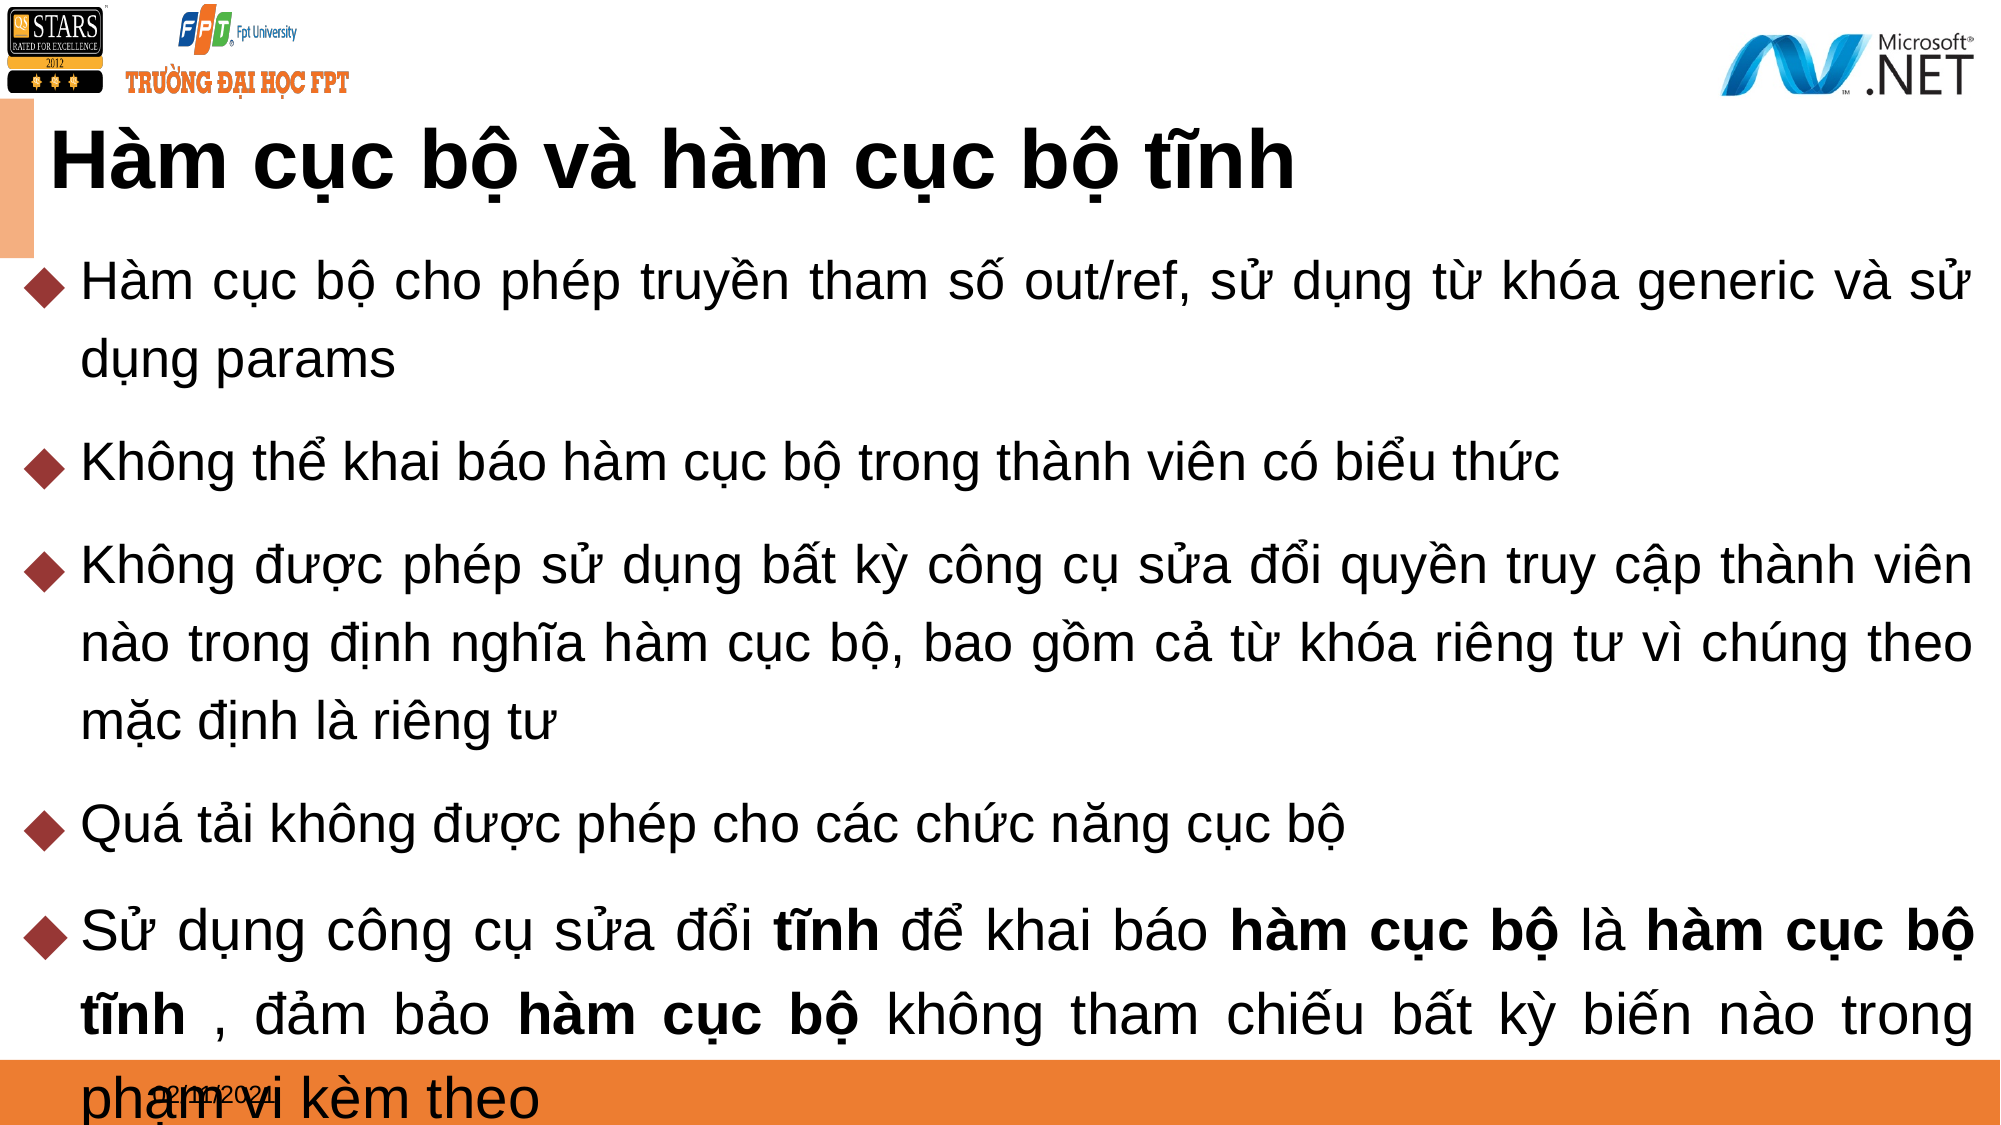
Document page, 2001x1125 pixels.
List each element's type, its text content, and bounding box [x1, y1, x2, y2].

picture [7, 4, 349, 99]
picture [1685, 0, 2001, 129]
text_box Hàm cục bộ cho phép truyền tham số out/ref, sử dụng từ khóa generic và sử dụng params Không thể khai báo hàm cục bộ trong thành viên có biểu thức Không được phép sử dụng bất kỳ công cụ sửa đổi quyền truy cập thành viên nào trong định nghĩa hàm cục bộ, bao gồm cả từ khóa riêng tư vì chúng theo mặc định là riêng tư Quá tải không được phép cho các chức năng cục bộ Sử dụng công cụ sửa đổi tĩnh để khai báo hàm cục bộ là hàm cục bộ tĩnh , đảm bảo hàm cục bộ không tham chiếu bất kỳ biến nào trong phạm vi kèm theo [8, 224, 1992, 1125]
title Hàm cục bộ và hàm cục bộ tĩnh [34, 122, 1966, 202]
